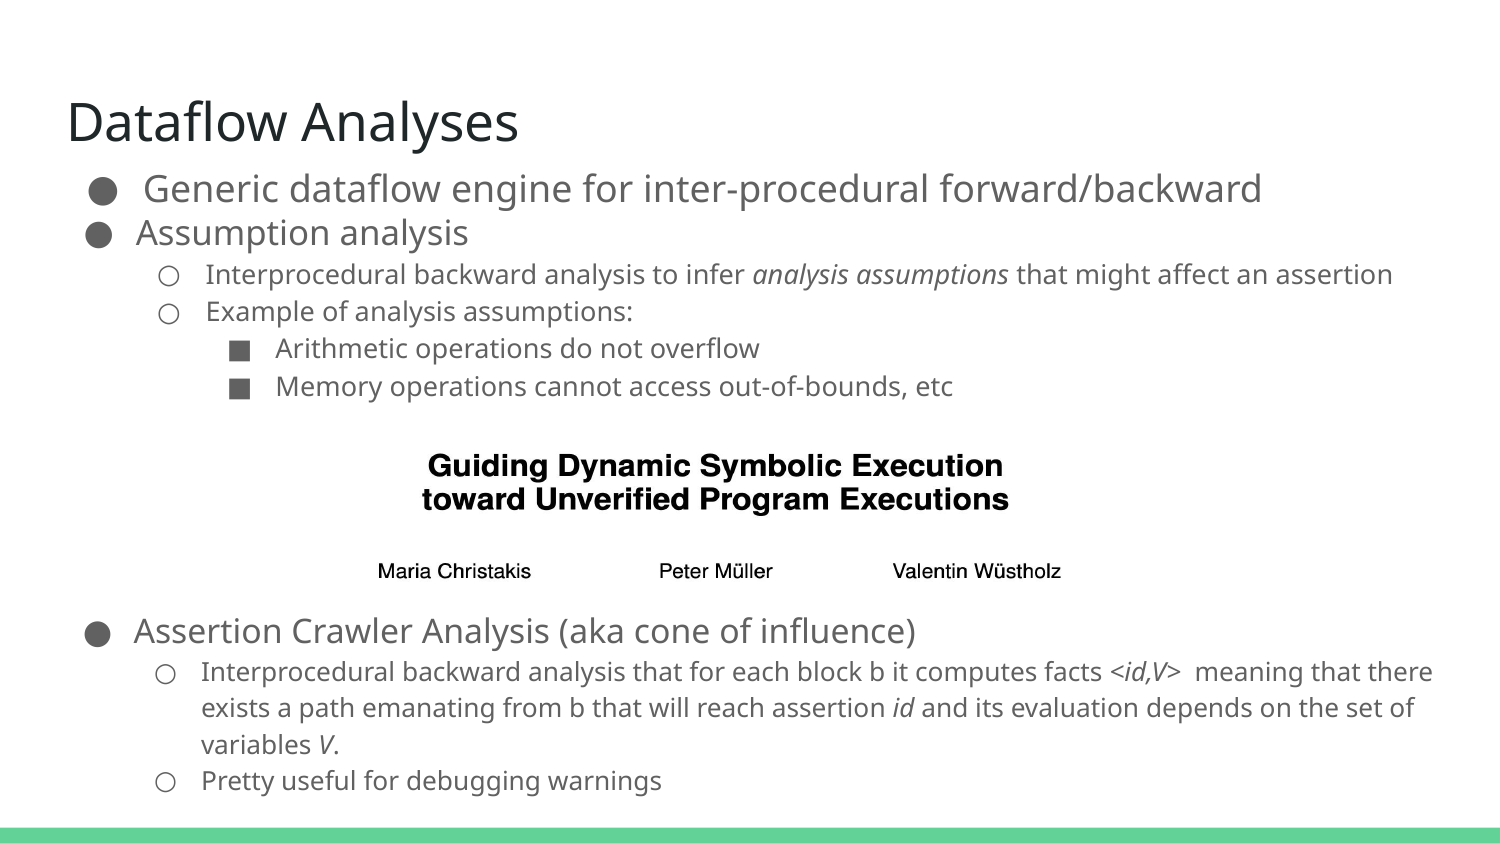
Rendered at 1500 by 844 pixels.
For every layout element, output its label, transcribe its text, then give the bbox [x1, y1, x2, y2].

list Assumption analysis Interprocedural backward analysis to infer analysis assumptions that might affect an assertion Example of analysis assumptions: Arithmetic operations do not overflow Memory operations cannot access out-of-bounds, etc [51, 189, 1449, 439]
list Assertion Crawler Analysis (aka cone of influence) Interprocedural backward analysis that for each block b it computes facts <id,V> meaning that there exists a path emanating from b that will reach assertion id and its evaluation depends on the set of variables V. Pretty useful for debugging warnings [51, 589, 1449, 811]
title Dataflow Analyses [51, 72, 1449, 167]
list Generic dataflow engine for inter-procedural forward/backward [52, 143, 1451, 241]
picture [349, 429, 1086, 591]
